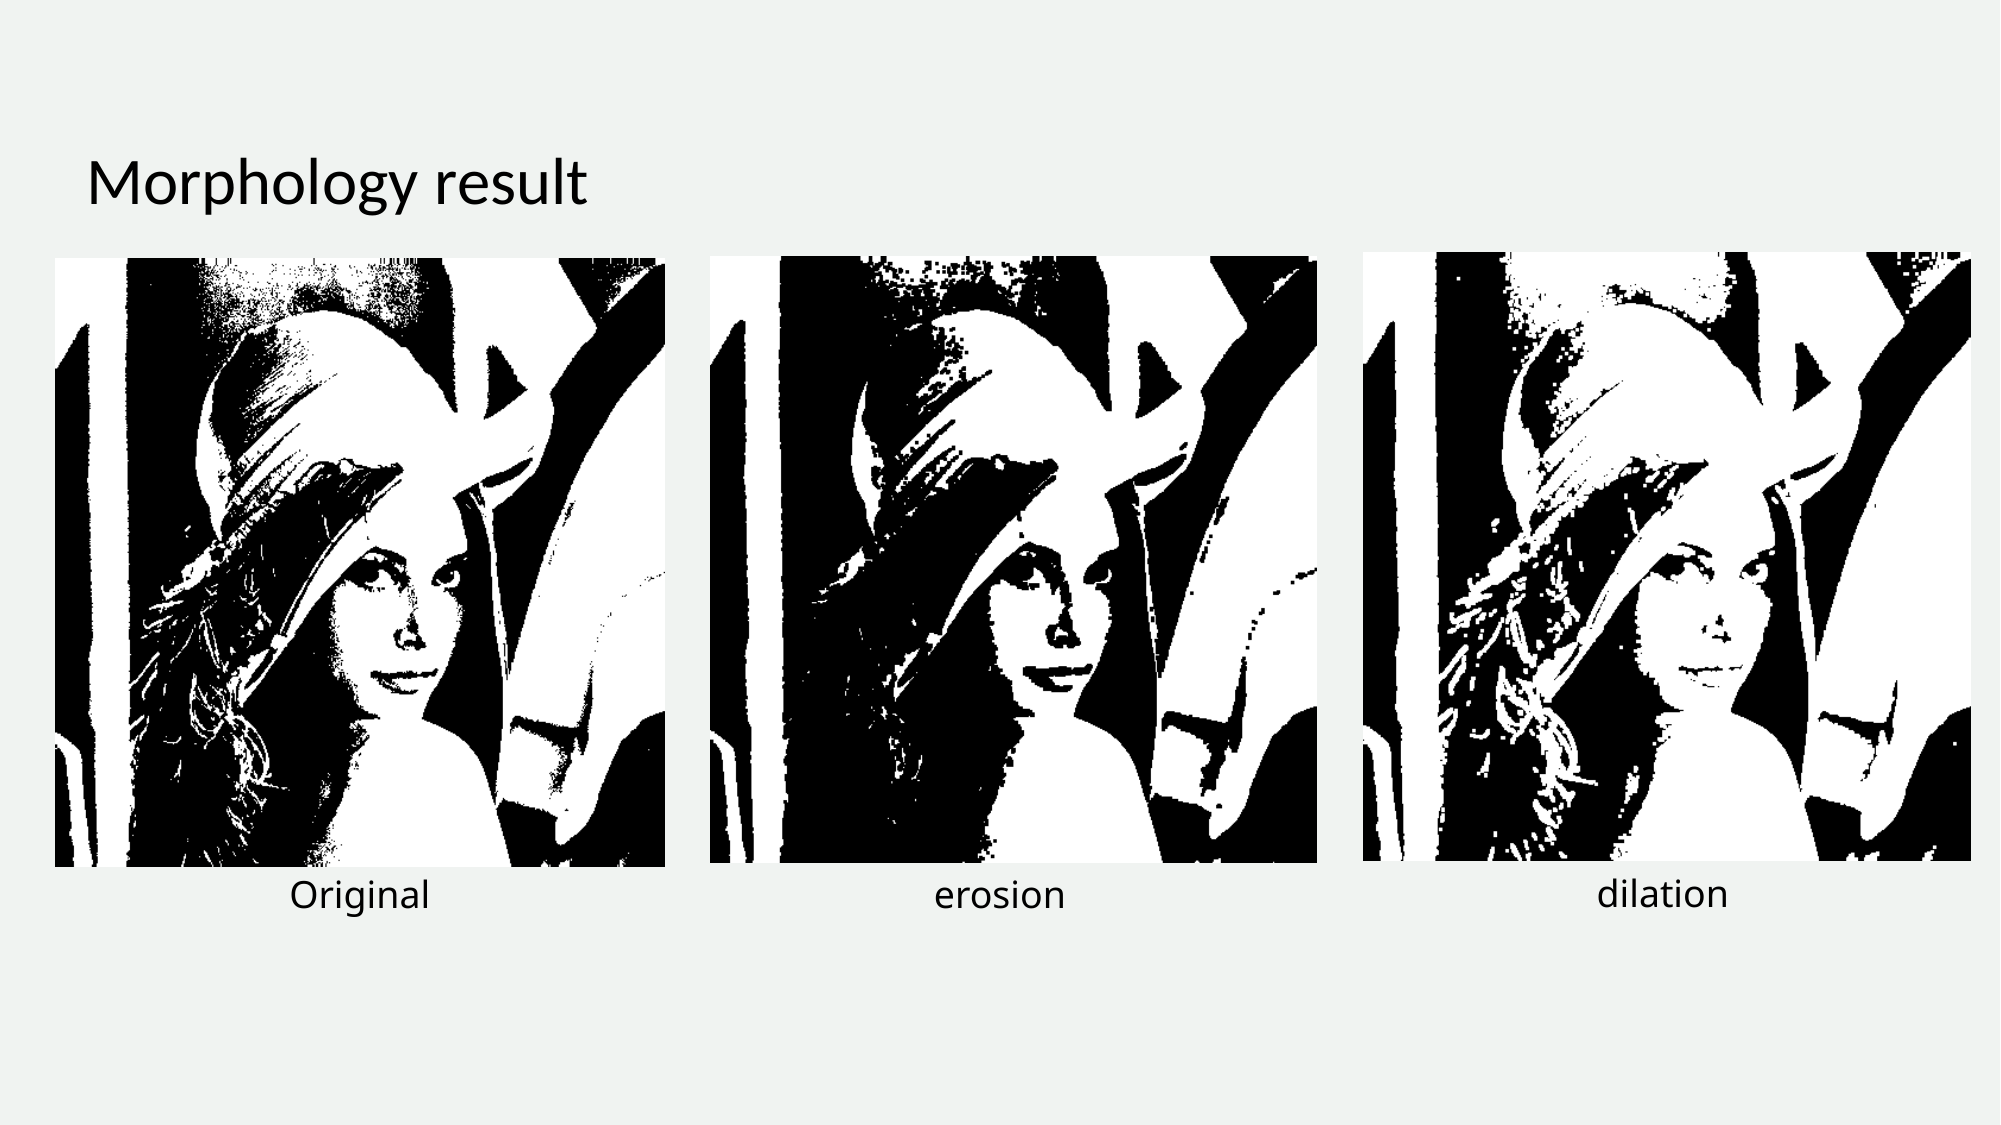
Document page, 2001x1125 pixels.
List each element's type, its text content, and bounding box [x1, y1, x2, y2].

picture [1362, 252, 1971, 861]
text_box dilation [1363, 862, 1963, 923]
picture [55, 257, 665, 867]
text_box Original [60, 867, 660, 924]
text_box erosion [700, 864, 1300, 924]
title Morphology result [71, 42, 1747, 226]
picture [710, 256, 1317, 863]
